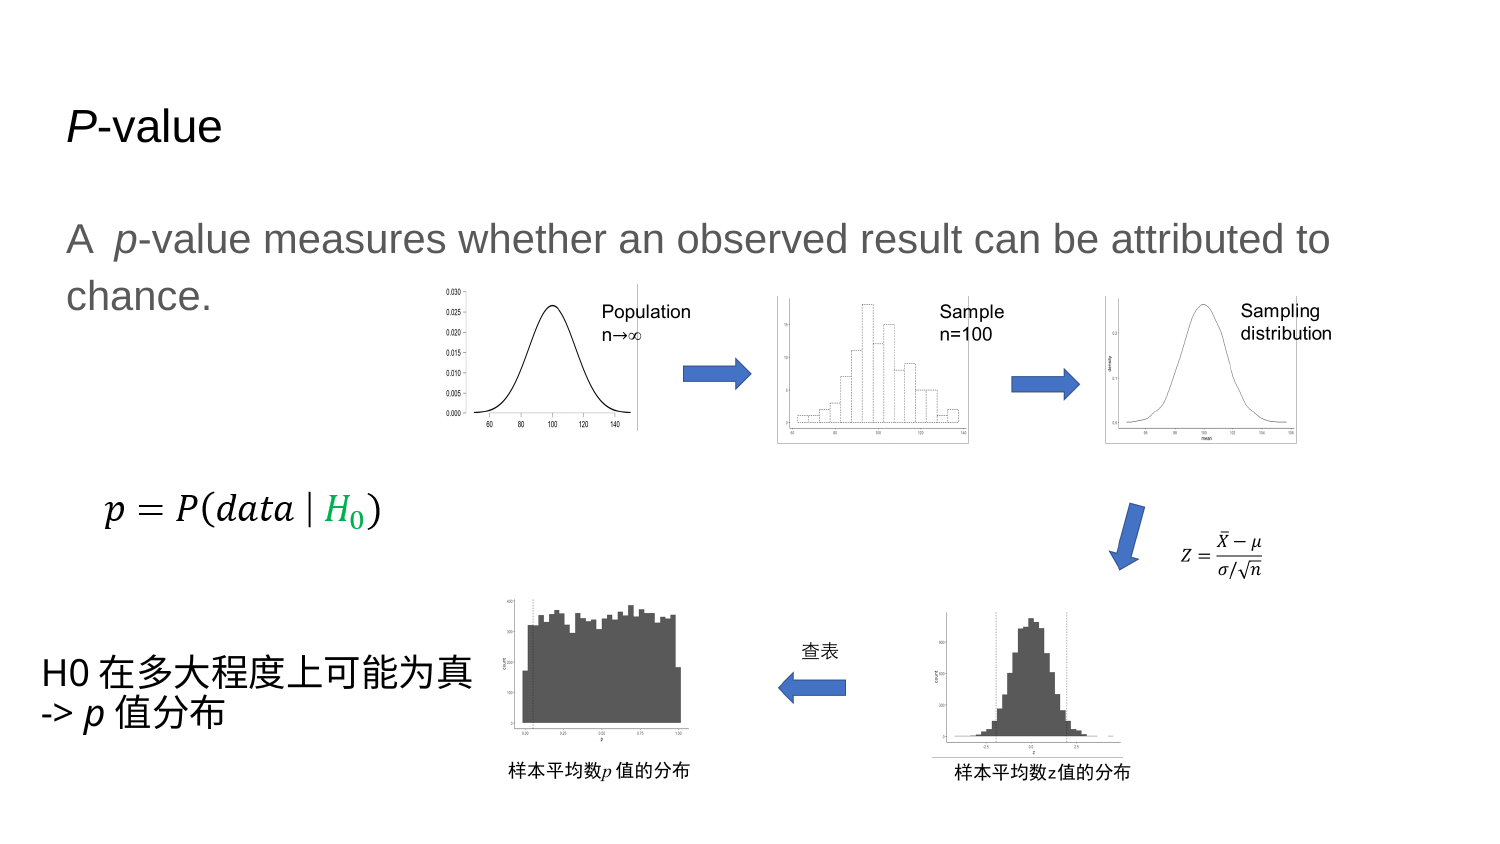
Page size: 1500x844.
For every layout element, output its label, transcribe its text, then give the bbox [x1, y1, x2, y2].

text_box H0在多大程度上可能为真 -> p值分布 [25, 638, 441, 750]
picture [446, 283, 1344, 793]
picture [91, 480, 383, 537]
list A p-value measures whether an observed result can be attributed to chance. [51, 189, 1449, 750]
title P-value [51, 72, 1449, 167]
